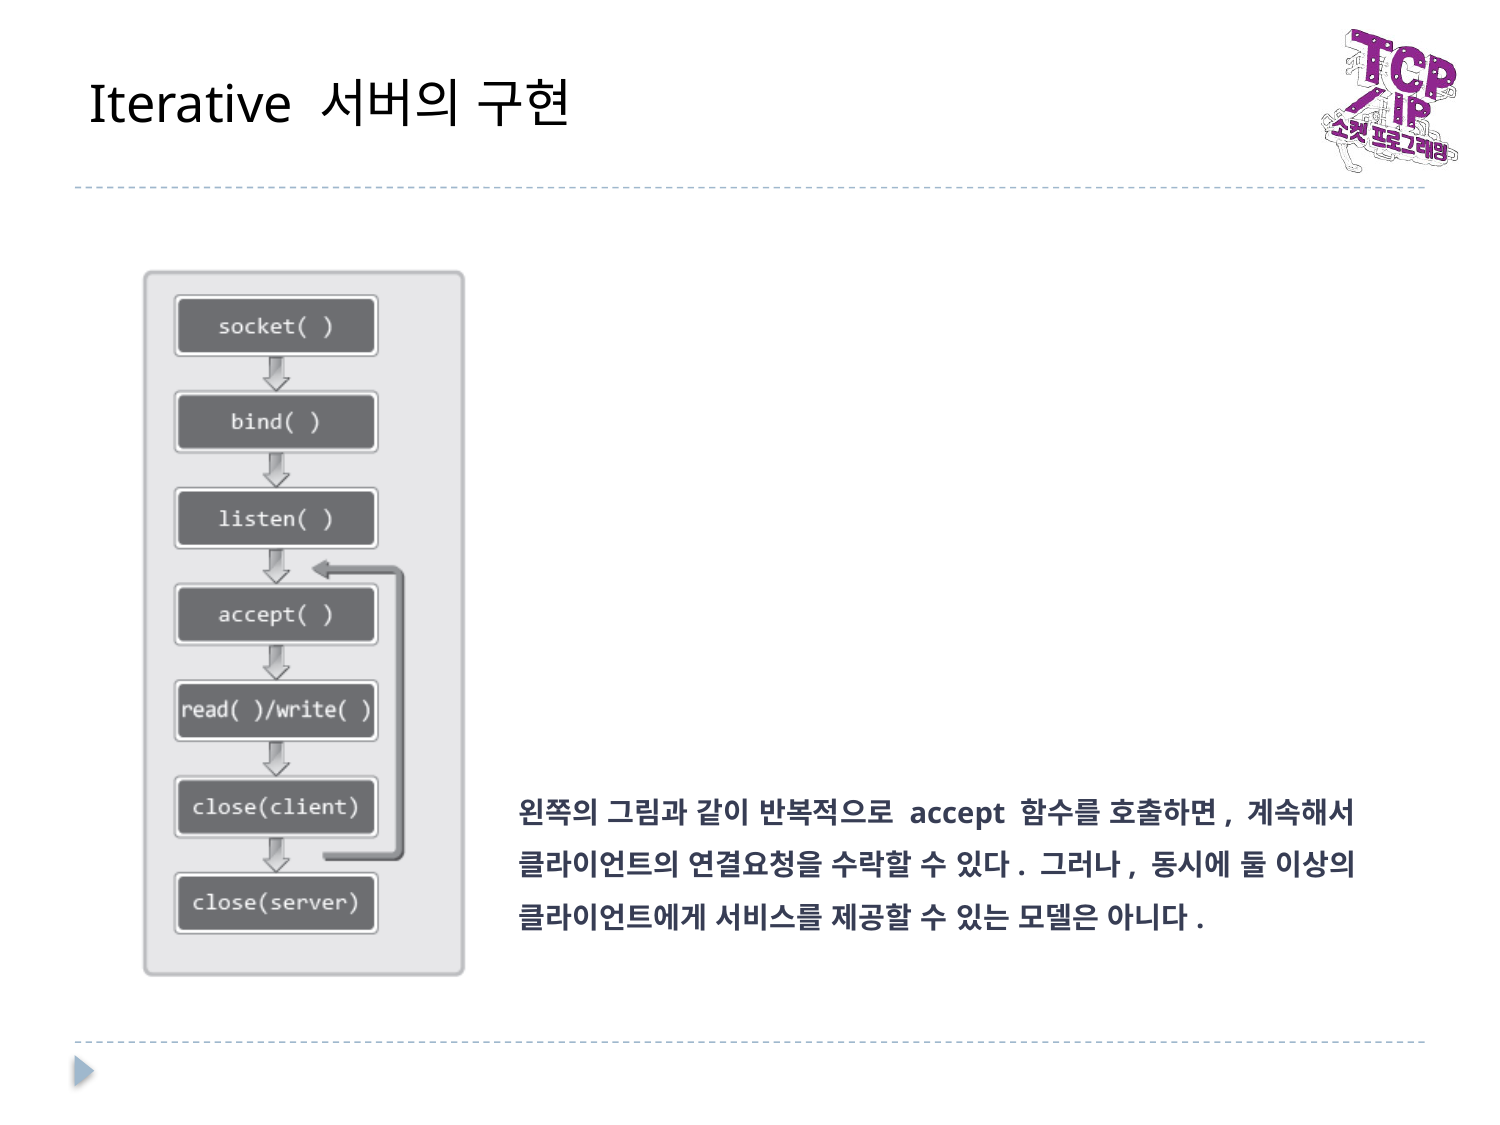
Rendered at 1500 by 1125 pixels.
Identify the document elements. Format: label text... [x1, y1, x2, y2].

picture [1312, 18, 1470, 176]
picture [128, 257, 489, 988]
text_box 왼쪽의 그림과 같이 반복적으로 accept 함수를 호출하면, 계속해서 클라이언트의 연결요청을 수락할 수 있다. 그러나, 동시에 둘 이상의 클라이언트에게 서비스를 제공할 수 있는 모델은 아니다. [502, 725, 1455, 986]
title Iterative 서버의 구현 [75, 24, 1307, 141]
